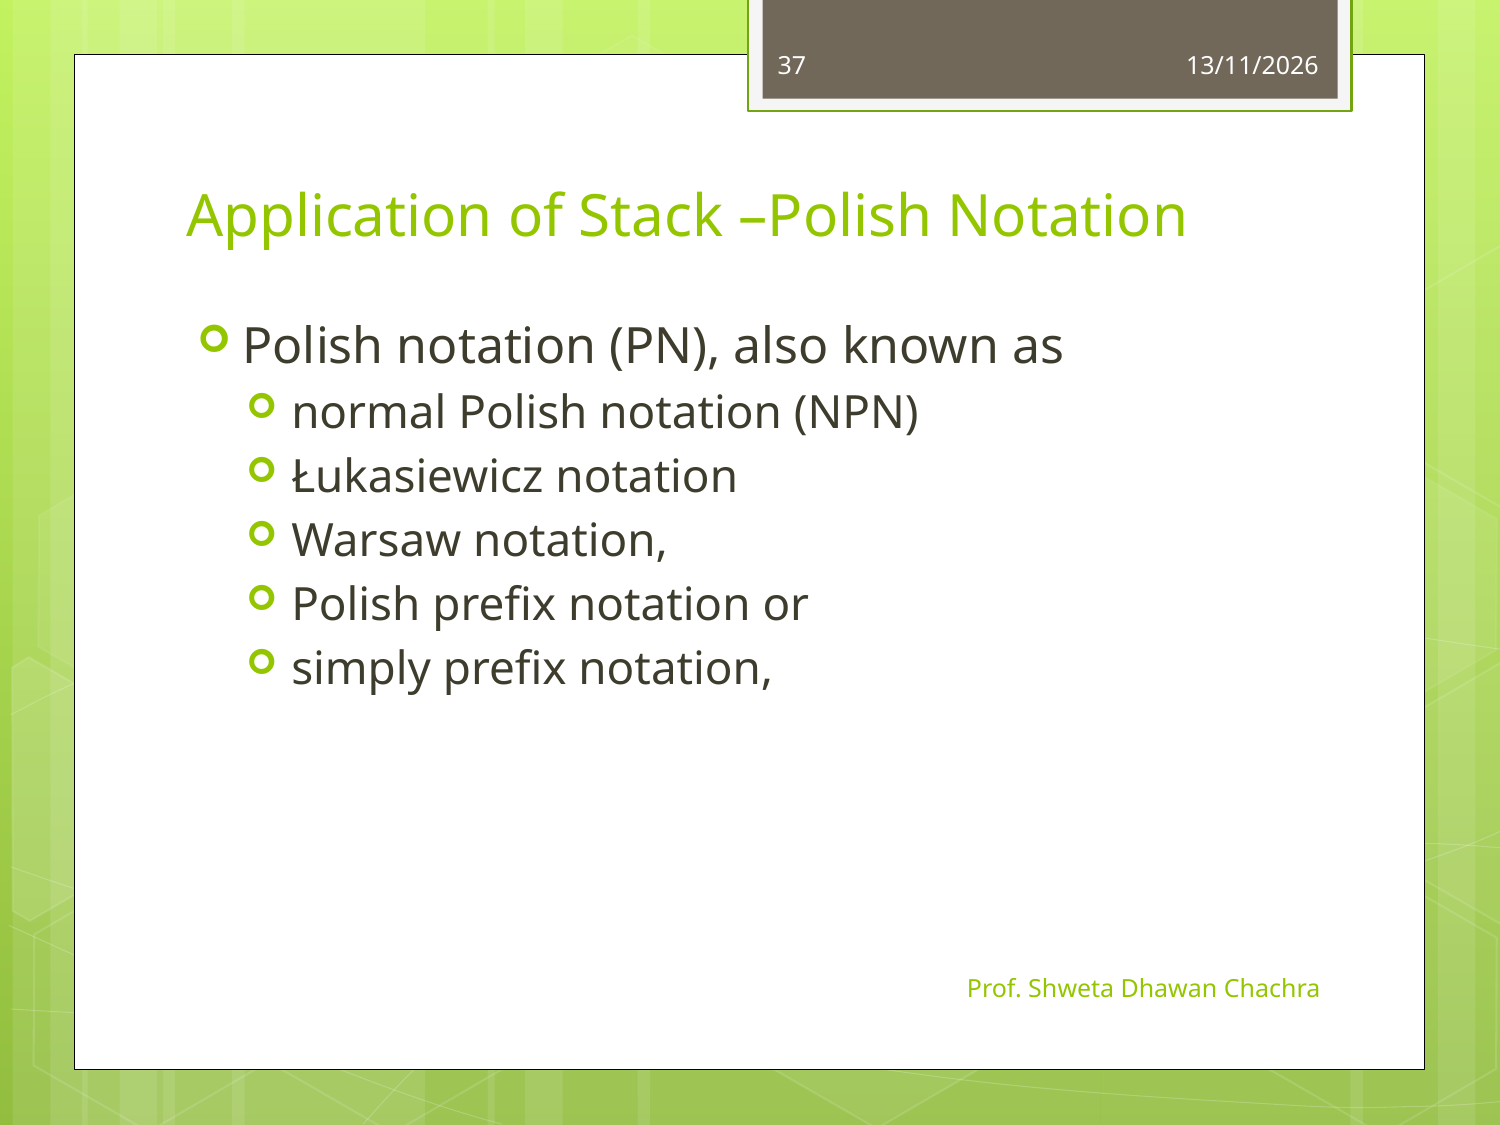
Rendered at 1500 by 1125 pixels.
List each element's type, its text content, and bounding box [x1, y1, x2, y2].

title Application of Stack –Polish Notation [171, 168, 1324, 256]
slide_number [983, 36, 1334, 97]
list Polish notation (PN), also known as normal Polish notation (NPN) Łukasiewicz notation Warsaw notation, Polish prefix notation or simply prefix notation, [171, 305, 1283, 882]
footer Prof. Shweta Dhawan Chachra [761, 960, 1336, 1020]
slide_number 37 [762, 36, 982, 97]
